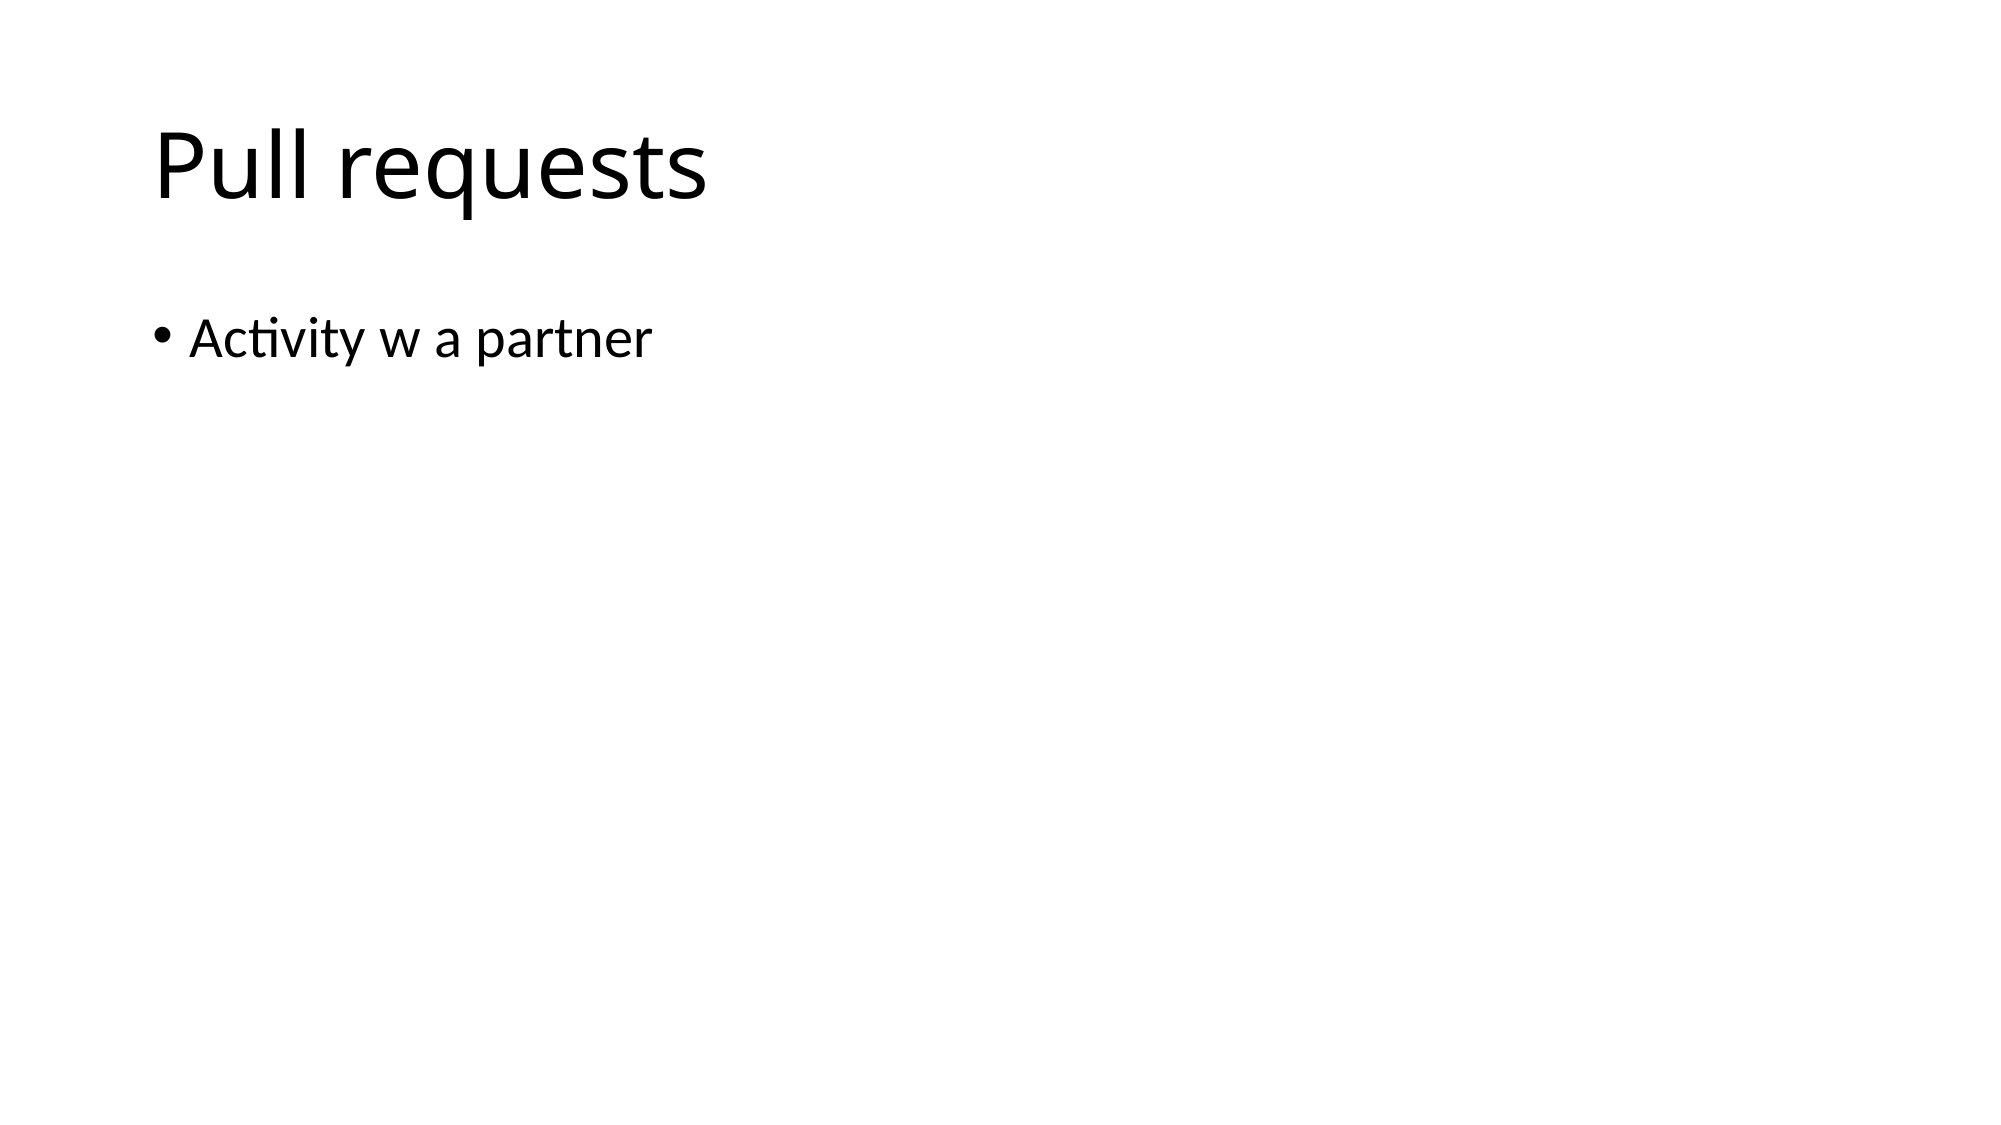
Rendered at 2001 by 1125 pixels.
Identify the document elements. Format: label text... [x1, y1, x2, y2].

list Activity w a partner [137, 299, 1863, 1014]
title Pull requests [137, 59, 1863, 278]
